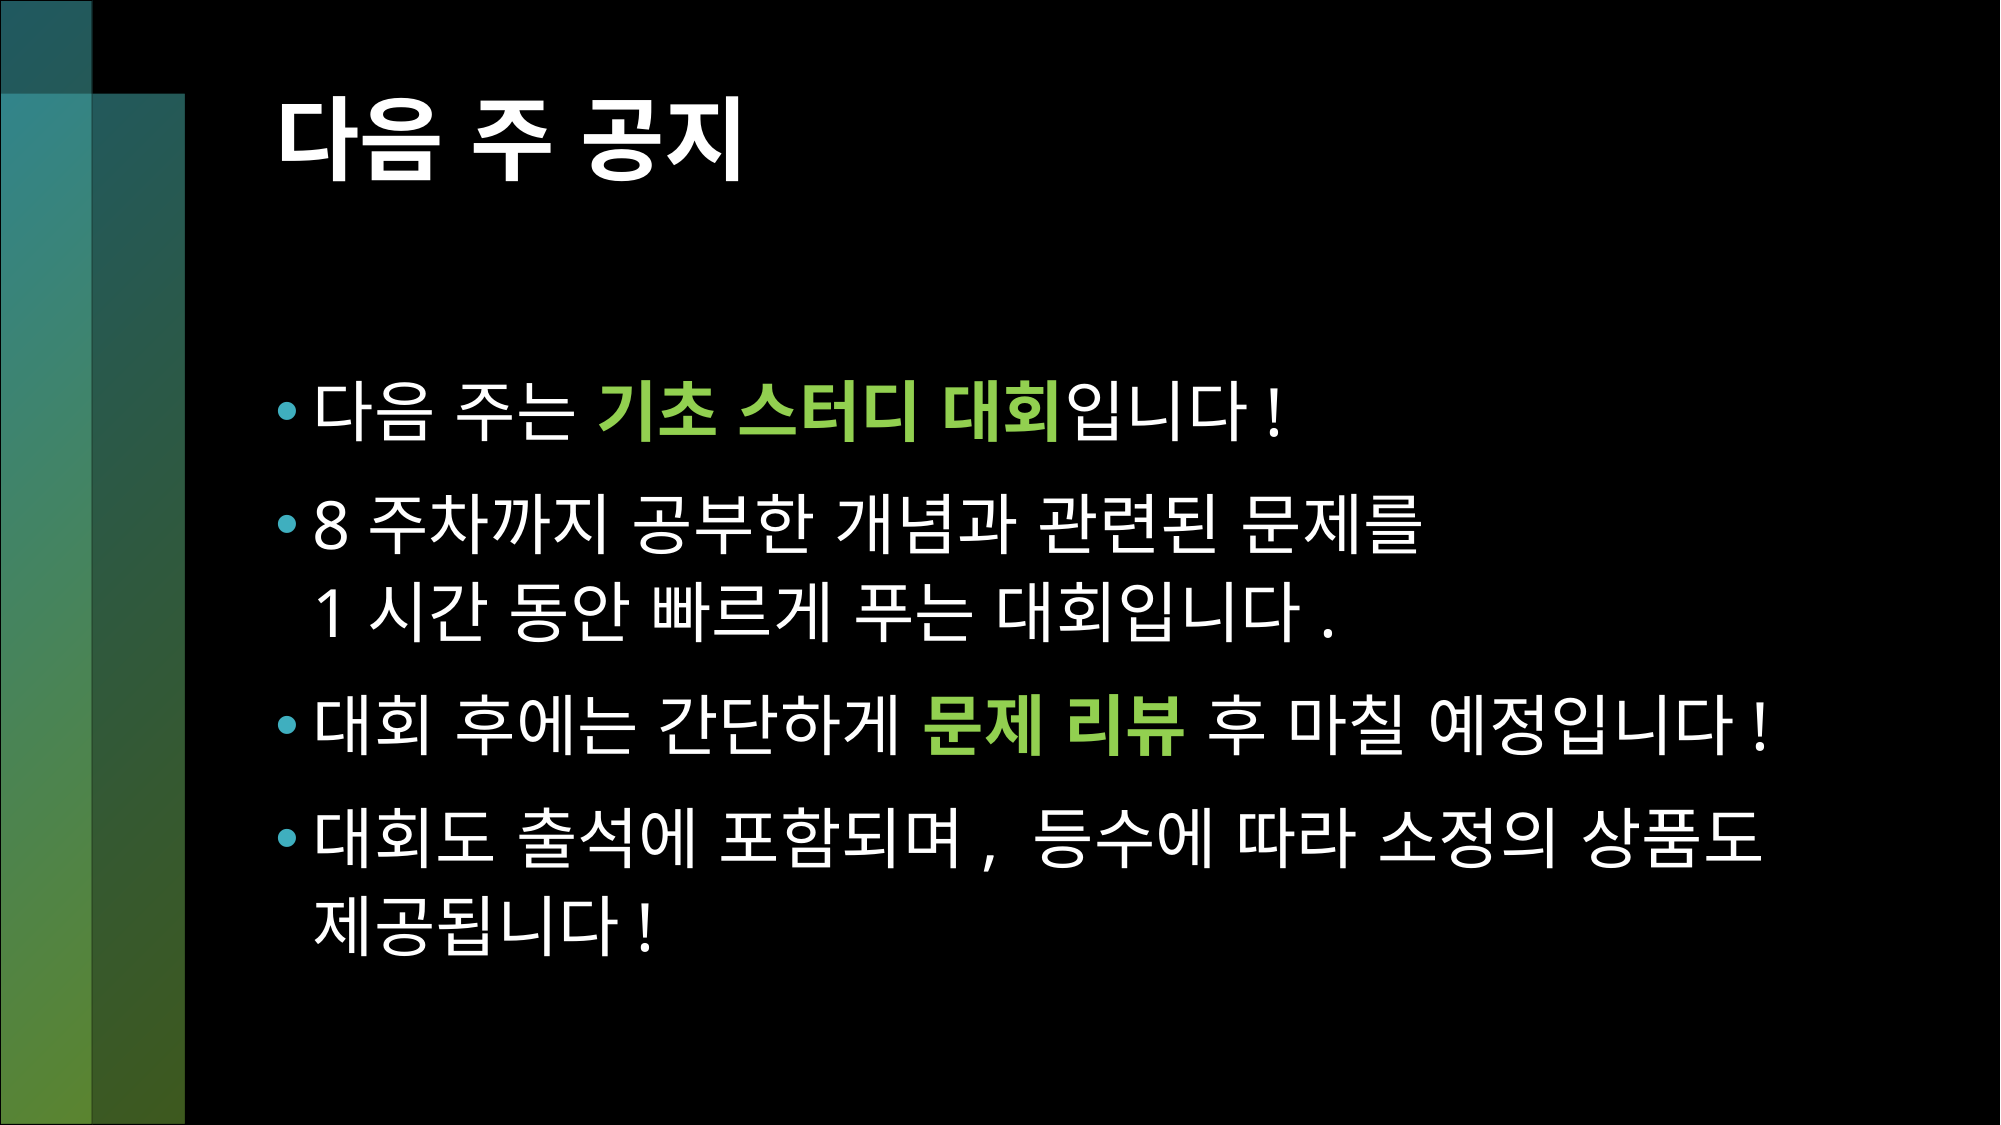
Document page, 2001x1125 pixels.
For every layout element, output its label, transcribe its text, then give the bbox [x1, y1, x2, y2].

title 다음 주 공지 [260, 74, 1817, 329]
list 다음 주는 기초 스터디 대회입니다! 8주차까지 공부한 개념과 관련된 문제를 1시간 동안 빠르게 푸는 대회입니다. 대회 후에는 간단하게 문제 리뷰 후 마칠 예정입니다! 대회도 출석에 포함되며, 등수에 따라 소정의 상품도 제공됩니다! [260, 354, 1895, 1063]
